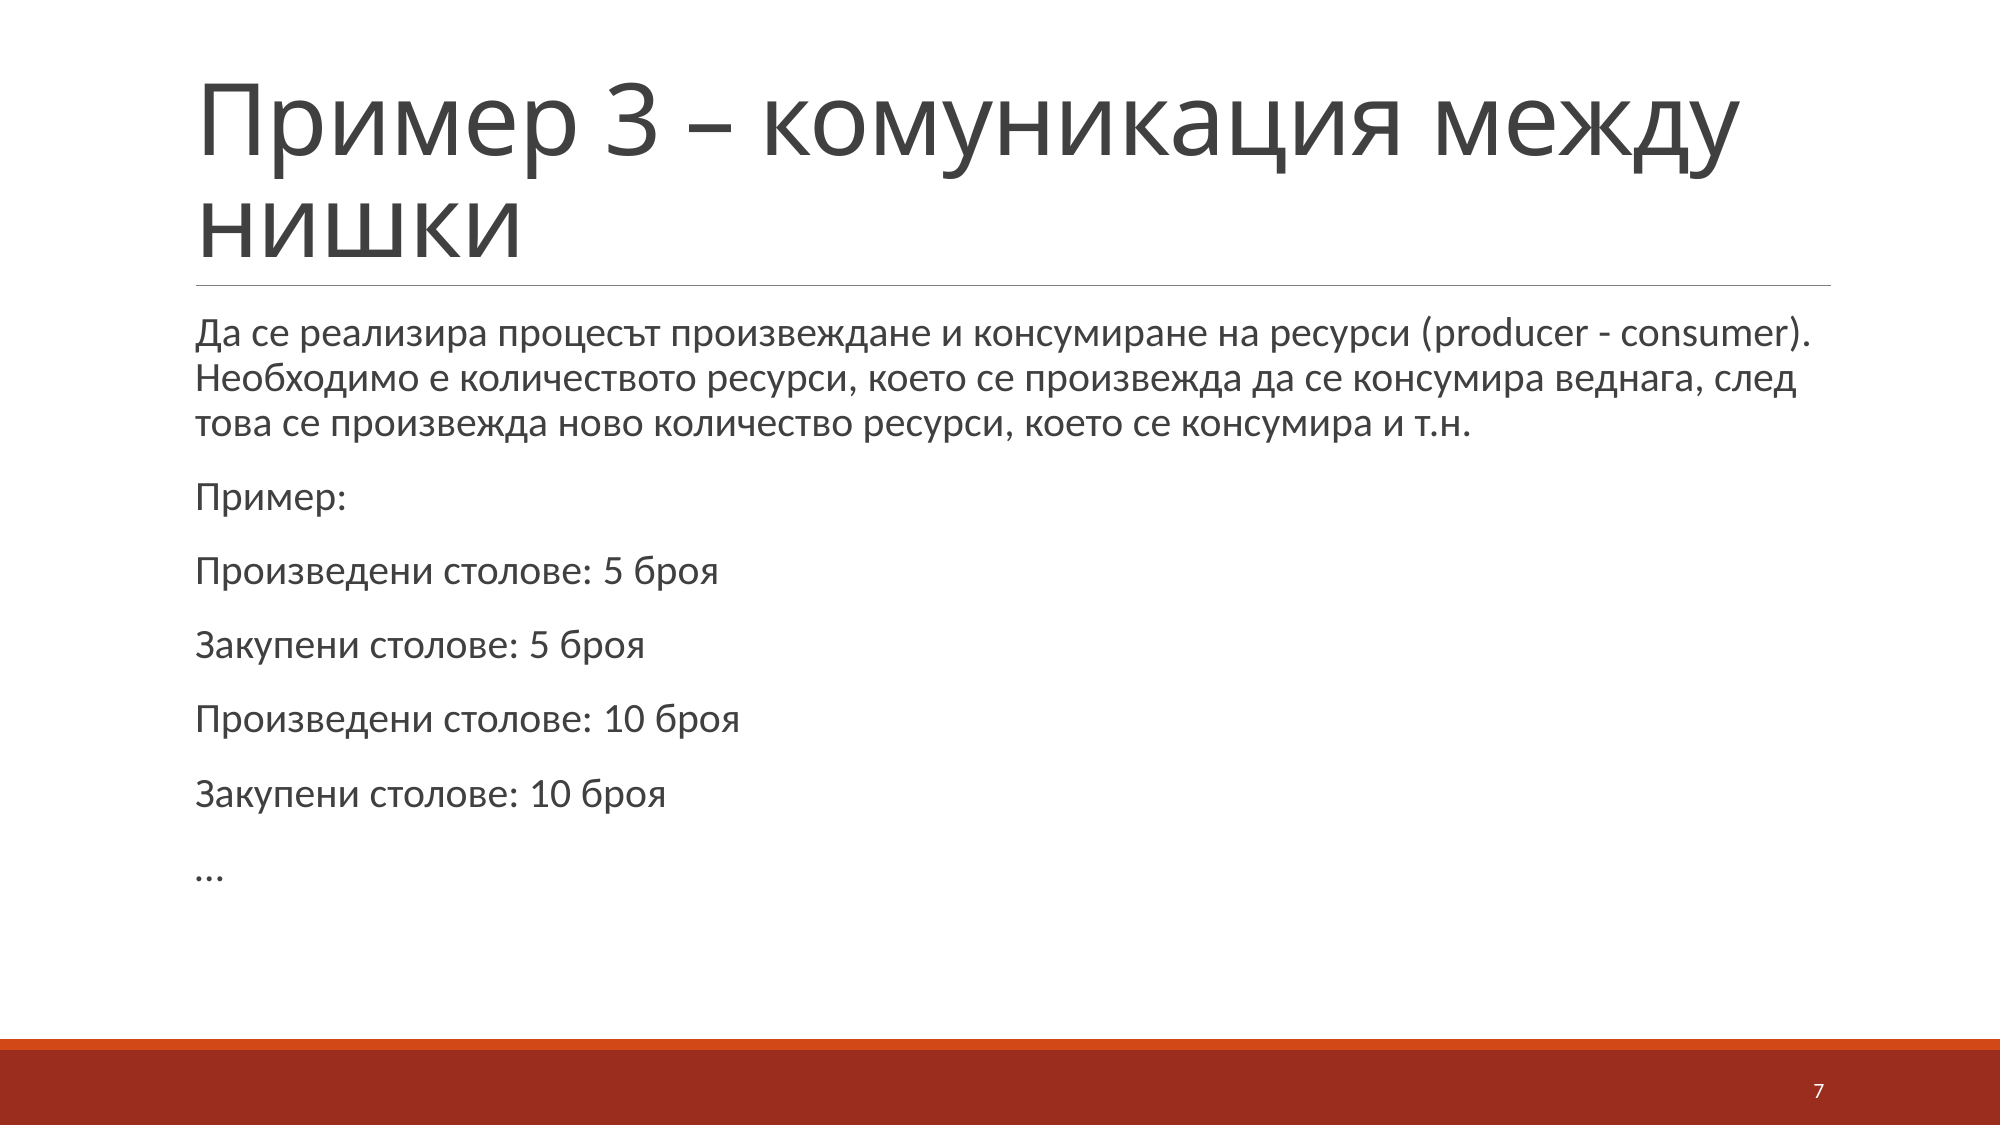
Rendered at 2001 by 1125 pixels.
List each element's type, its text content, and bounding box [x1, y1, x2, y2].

title Пример 3 – комуникация между нишки [180, 47, 1863, 285]
list Да се реализира процесът произвеждане и консумиране на ресурси (producer - consumer). Необходимо е количеството ресурси, което се произвежда да се консумира веднага, след това се произвежда ново количество ресурси, което се консумира и т.н. Пример: Произведени столове: 5 броя Закупени столове: 5 броя Произведени столове: 10 броя Закупени столове: 10 броя … [180, 302, 1830, 963]
slide_number 7 [1624, 1059, 1840, 1120]
